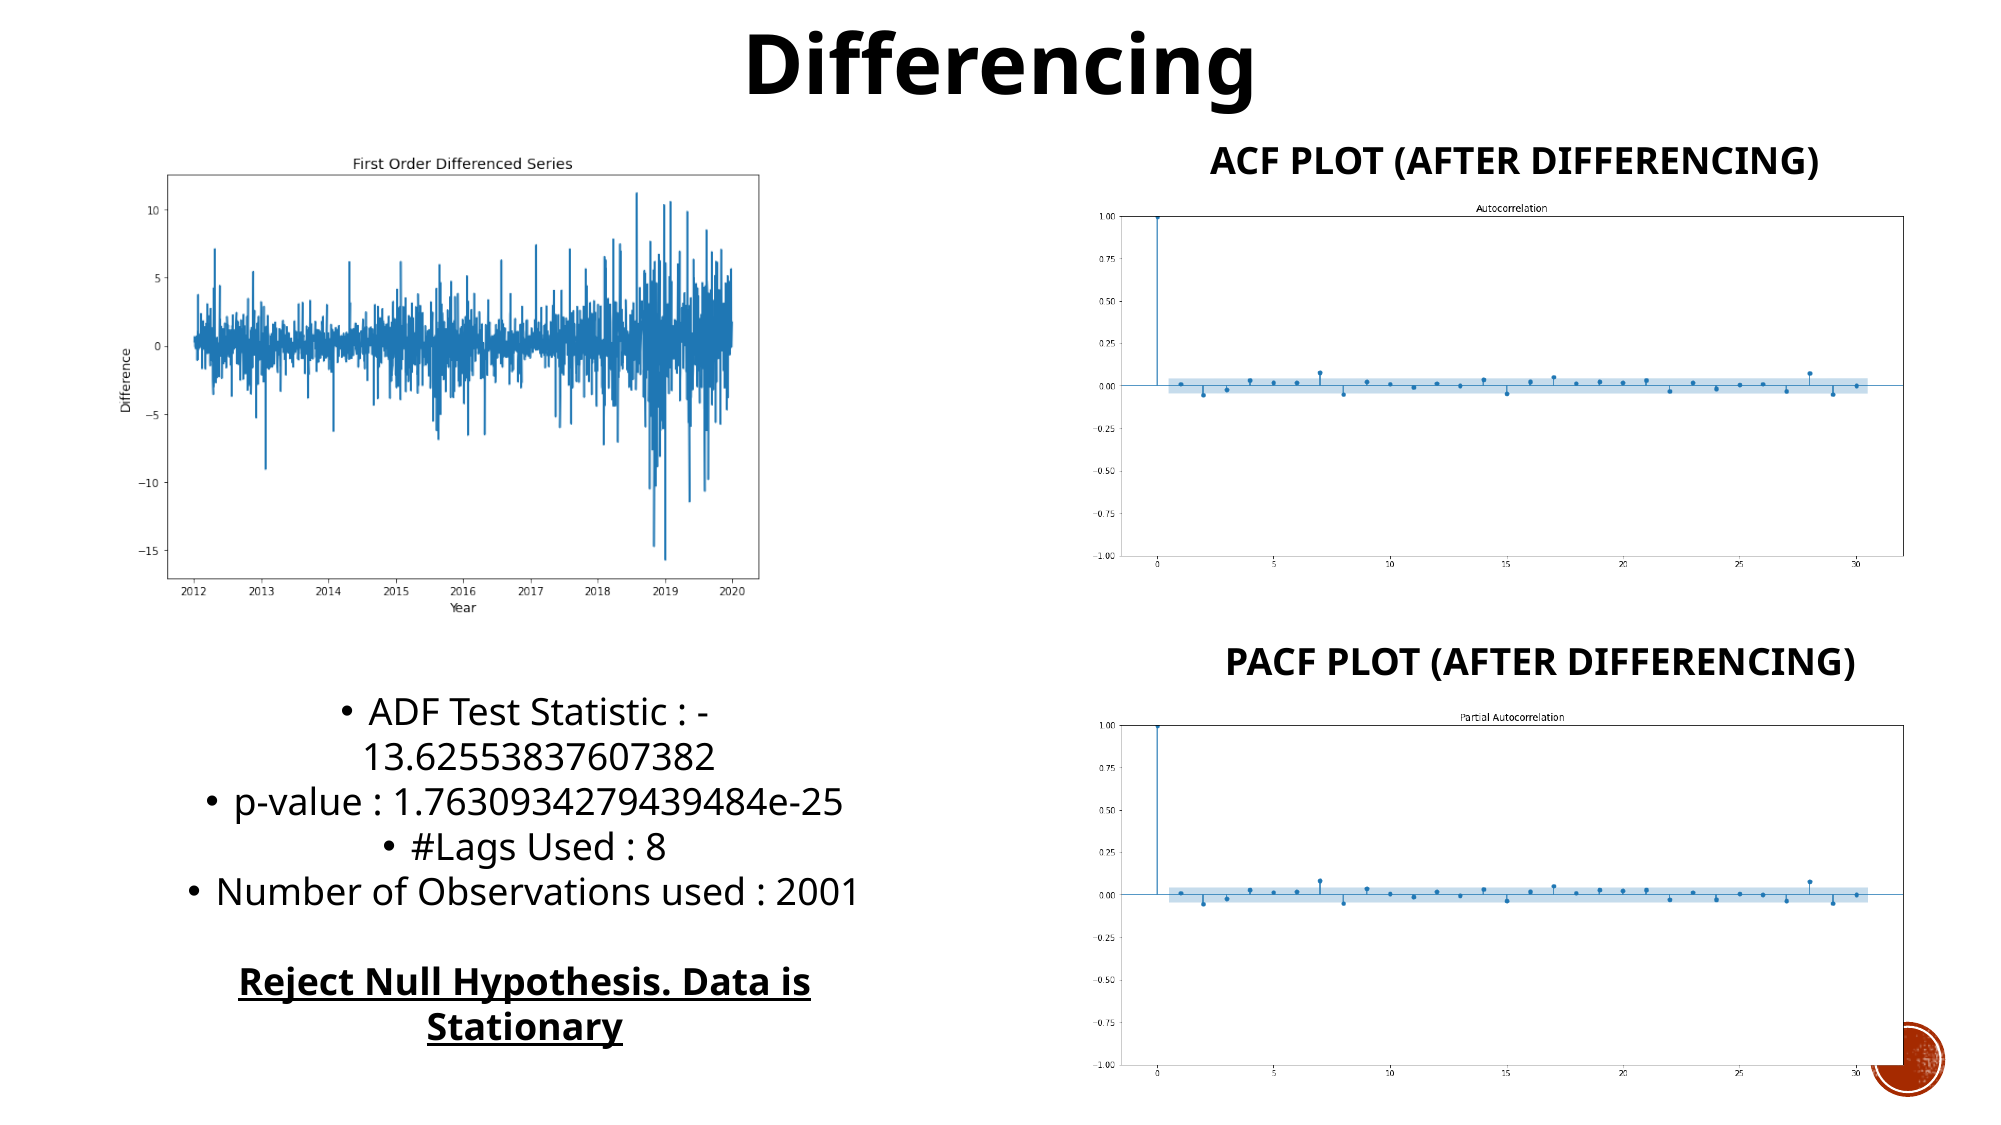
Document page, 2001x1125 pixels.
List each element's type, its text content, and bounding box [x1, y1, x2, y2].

picture [1086, 198, 1908, 574]
picture [112, 150, 766, 622]
picture [1086, 707, 1908, 1083]
text_box ACF PLOT (AFTER DIFFERENCING) [1195, 129, 1986, 235]
text_box ADF Test Statistic : -13.62553837607382 p-value : 1.7630934279439484e-25 #Lags Used : 8 Number of Observations used : 2001 Reject Null Hypothesis. Data is Stationary [160, 680, 890, 1101]
list Differencing [175, 15, 1826, 123]
text_box PACF PLOT (AFTER DIFFERENCING) [1210, 630, 2000, 735]
